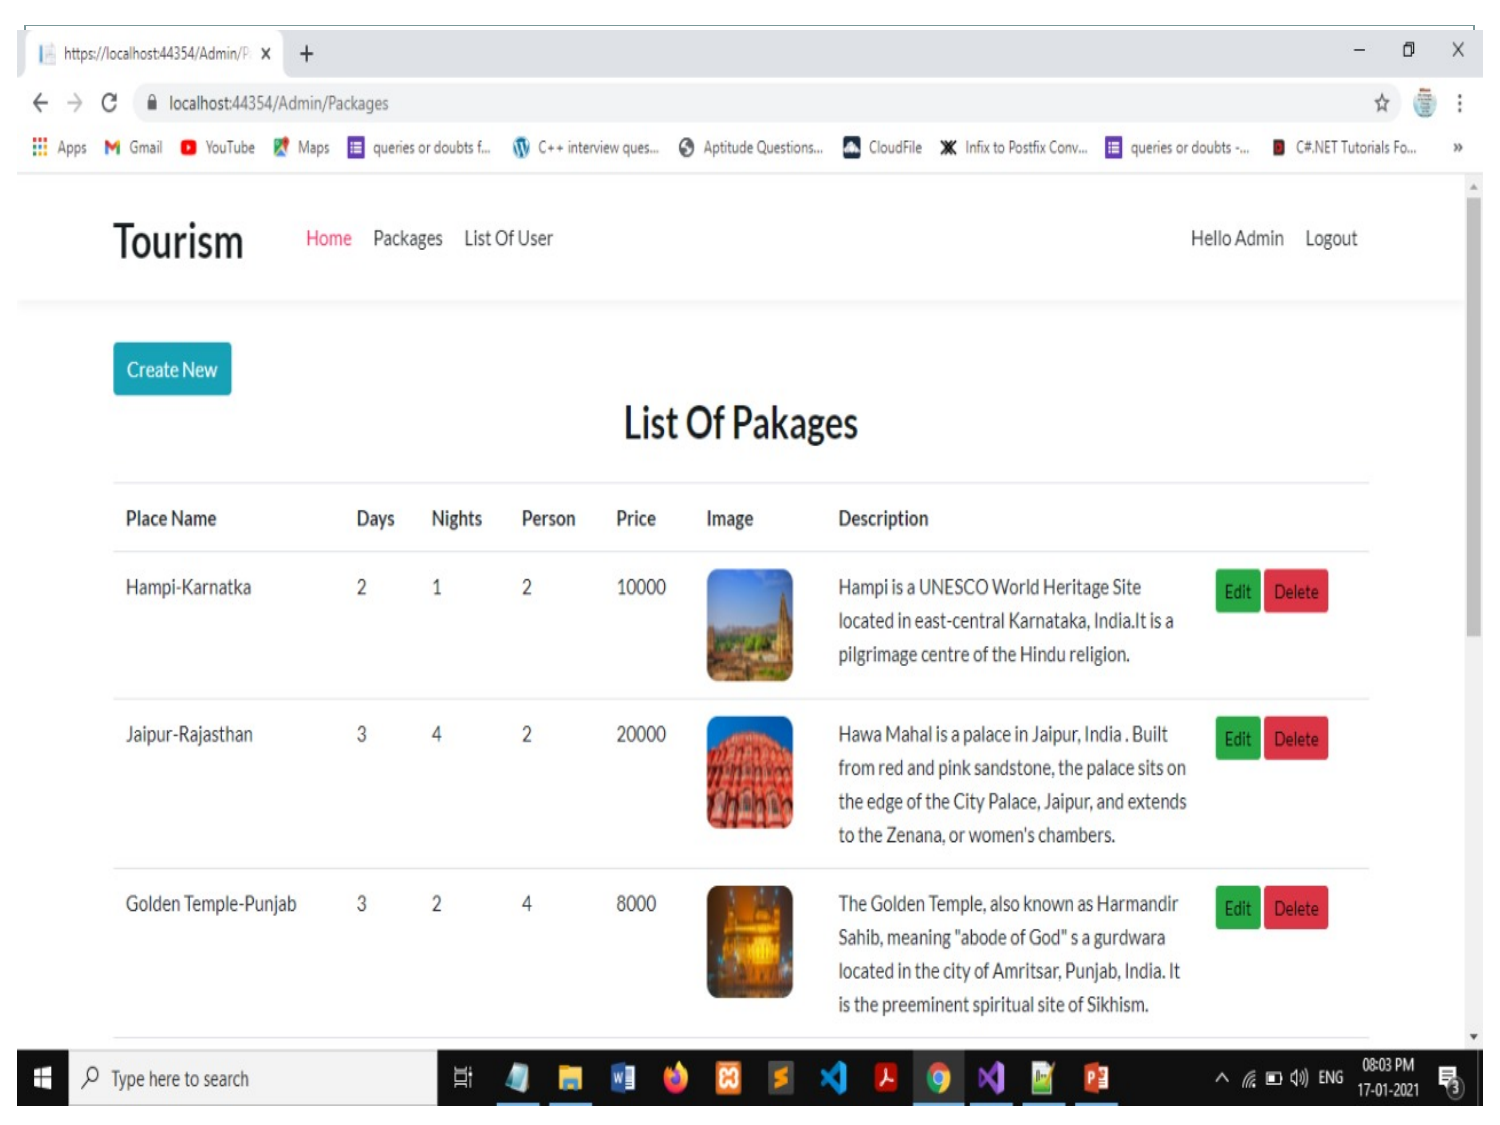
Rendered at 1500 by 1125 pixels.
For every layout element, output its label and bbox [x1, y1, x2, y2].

list [17, 30, 1483, 1107]
